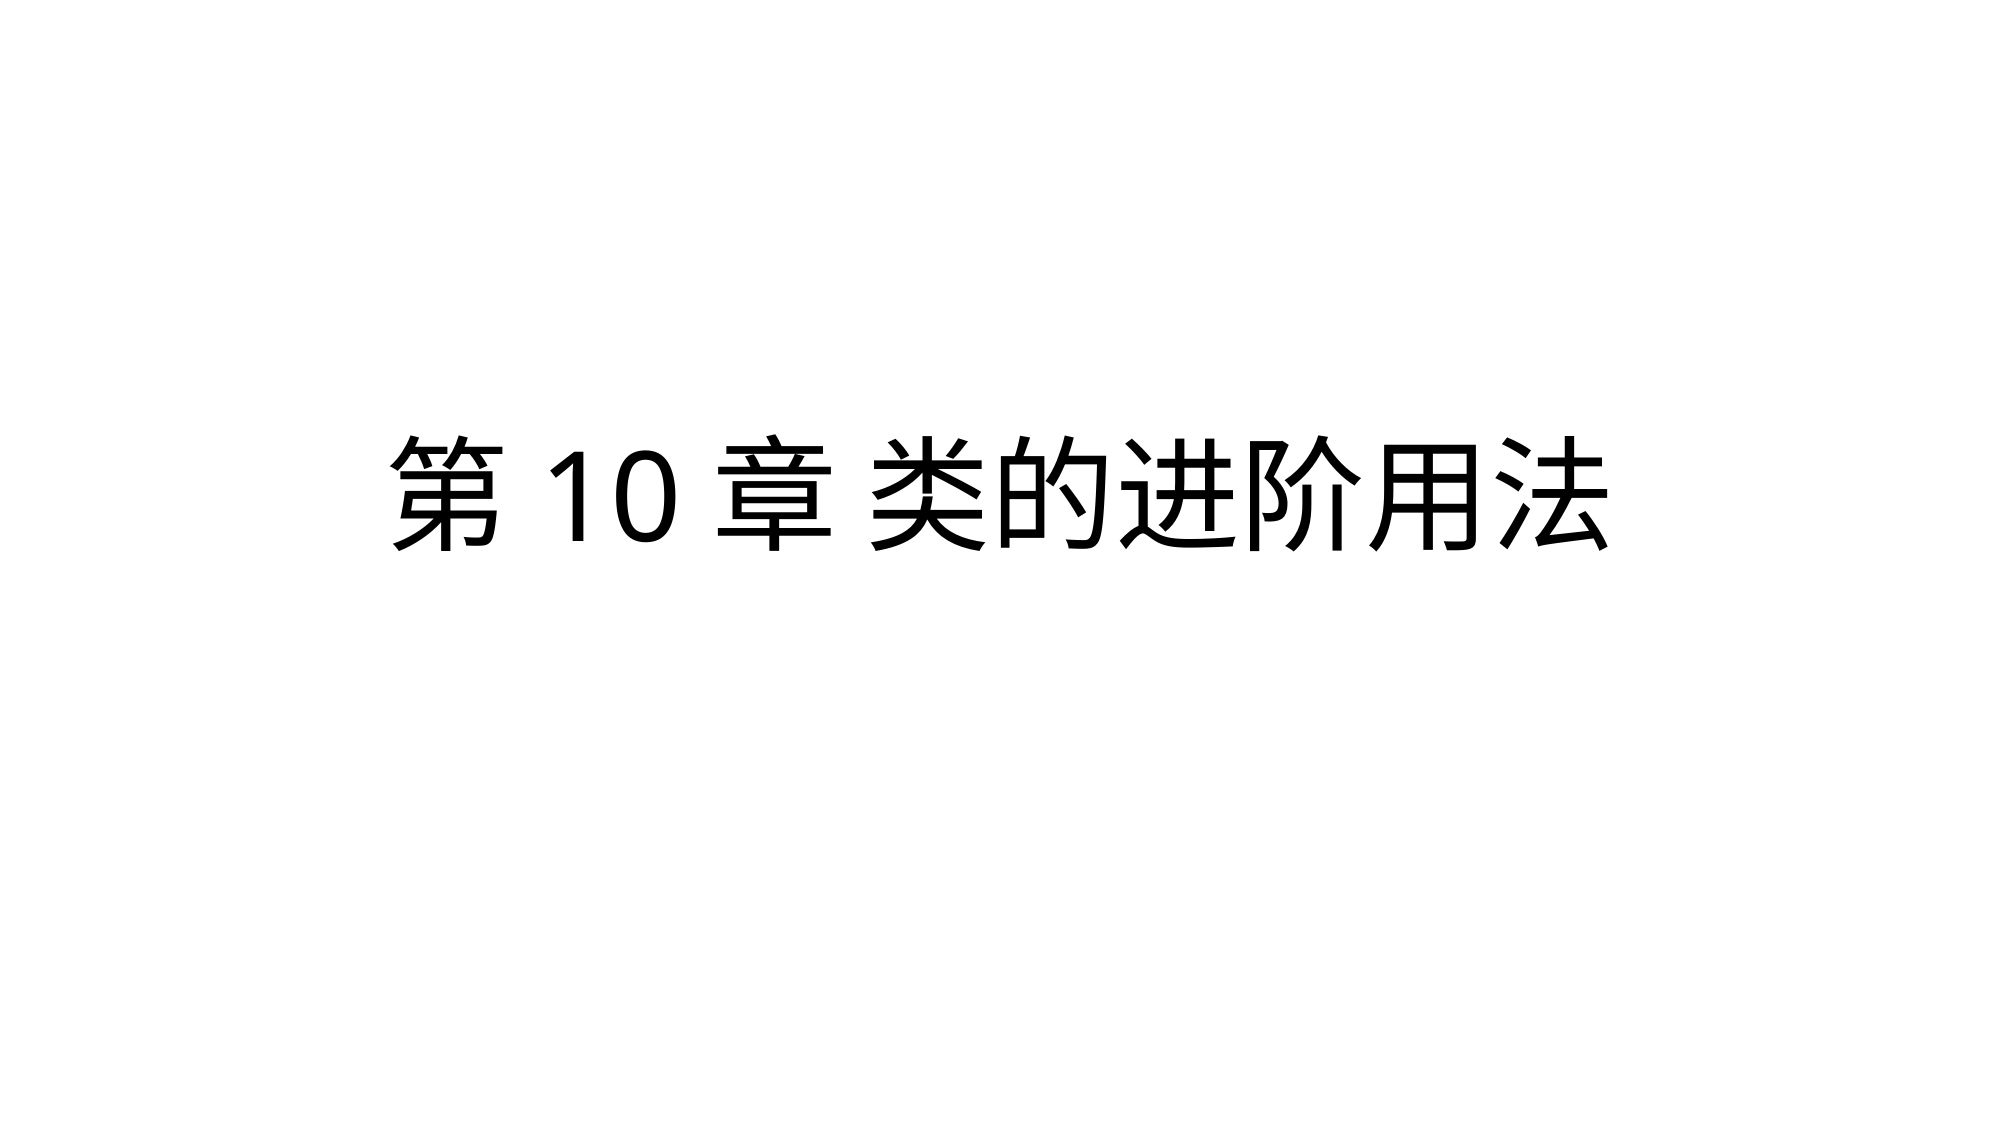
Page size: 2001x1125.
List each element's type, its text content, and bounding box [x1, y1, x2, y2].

title 第10章 类的进阶用法 [249, 184, 1750, 576]
